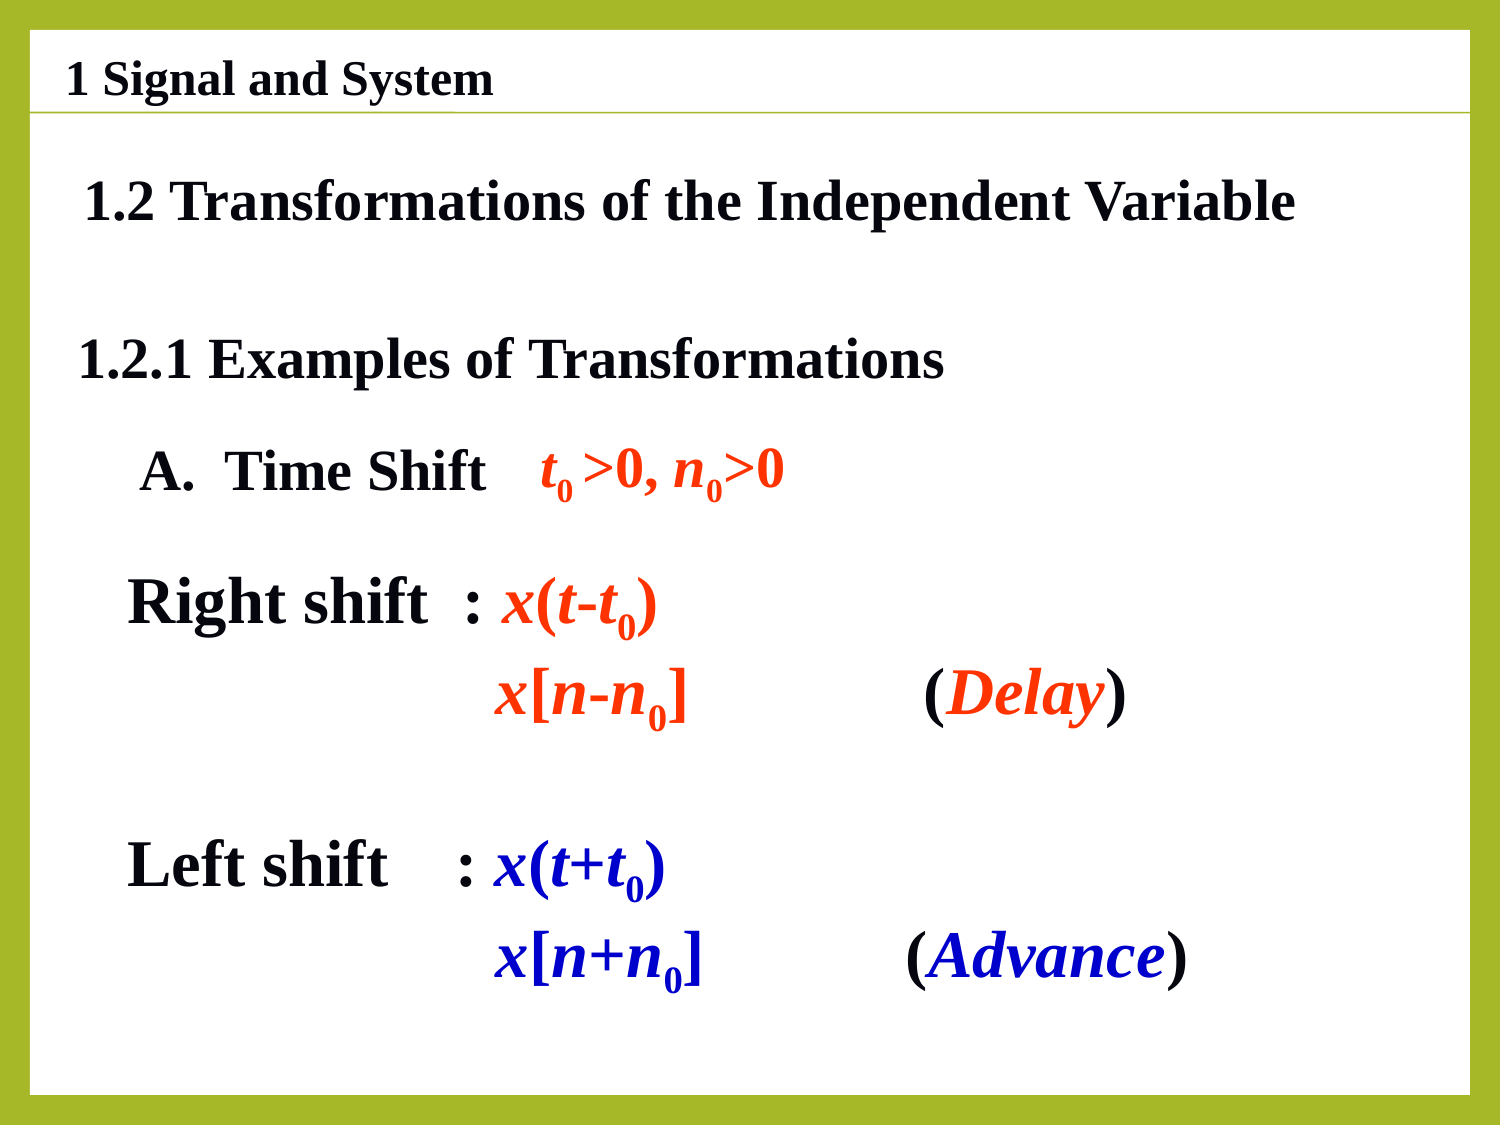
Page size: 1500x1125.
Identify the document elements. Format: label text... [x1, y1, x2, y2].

list 1.2 Transformations of the Independent Variable [62, 162, 1463, 263]
text_box Right shift : x(t-t0) x[n-n0] (Delay) Left shift : x(t+t0) x[n+n0] (Advance) [112, 549, 1438, 1025]
text_box A. Time Shift [124, 425, 863, 525]
text_box 1.2.1 Examples of Transformations [62, 312, 1125, 413]
text_box 1 Signal and System [37, 37, 638, 112]
text_box t0 >0, n0>0 [525, 421, 813, 517]
